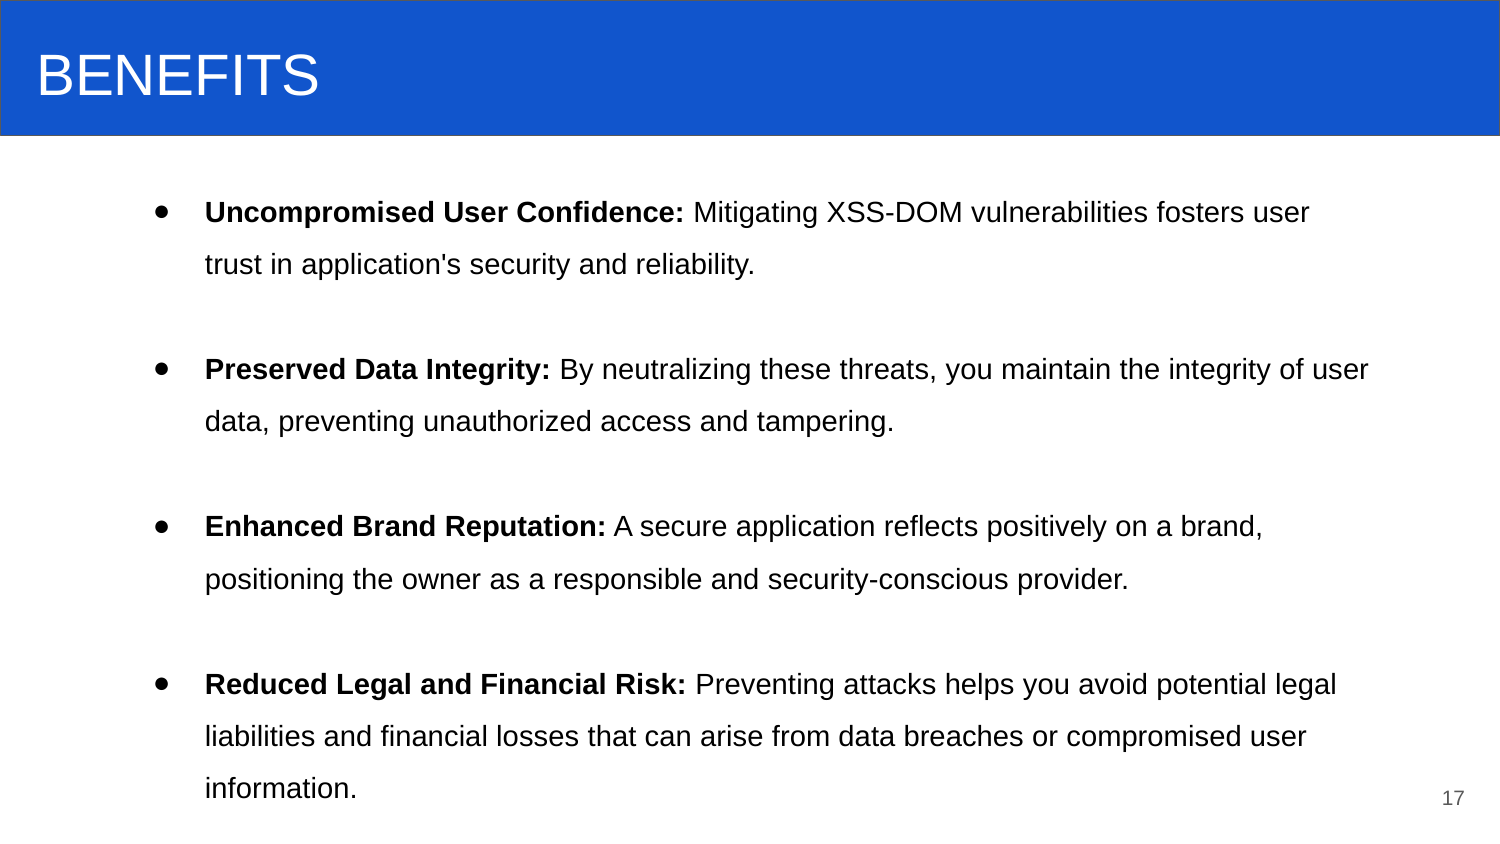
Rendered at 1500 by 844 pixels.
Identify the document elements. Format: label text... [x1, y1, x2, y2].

text_box BENEFITS [21, 21, 1483, 118]
text_box Uncompromised User Confidence: Mitigating XSS-DOM vulnerabilities fosters user trust in application's security and reliability. Preserved Data Integrity: By neutralizing these threats, you maintain the integrity of user data, preventing unauthorized access and tampering. Enhanced Brand Reputation: A secure application reflects positively on a brand, positioning the owner as a responsible and security-conscious provider. Reduced Legal and Financial Risk: Preventing attacks helps you avoid potential legal liabilities and financial losses that can arise from data breaches or compromised user information. [115, 160, 1390, 811]
slide_number 17 [1389, 764, 1480, 830]
text_box [0, 0, 1500, 136]
